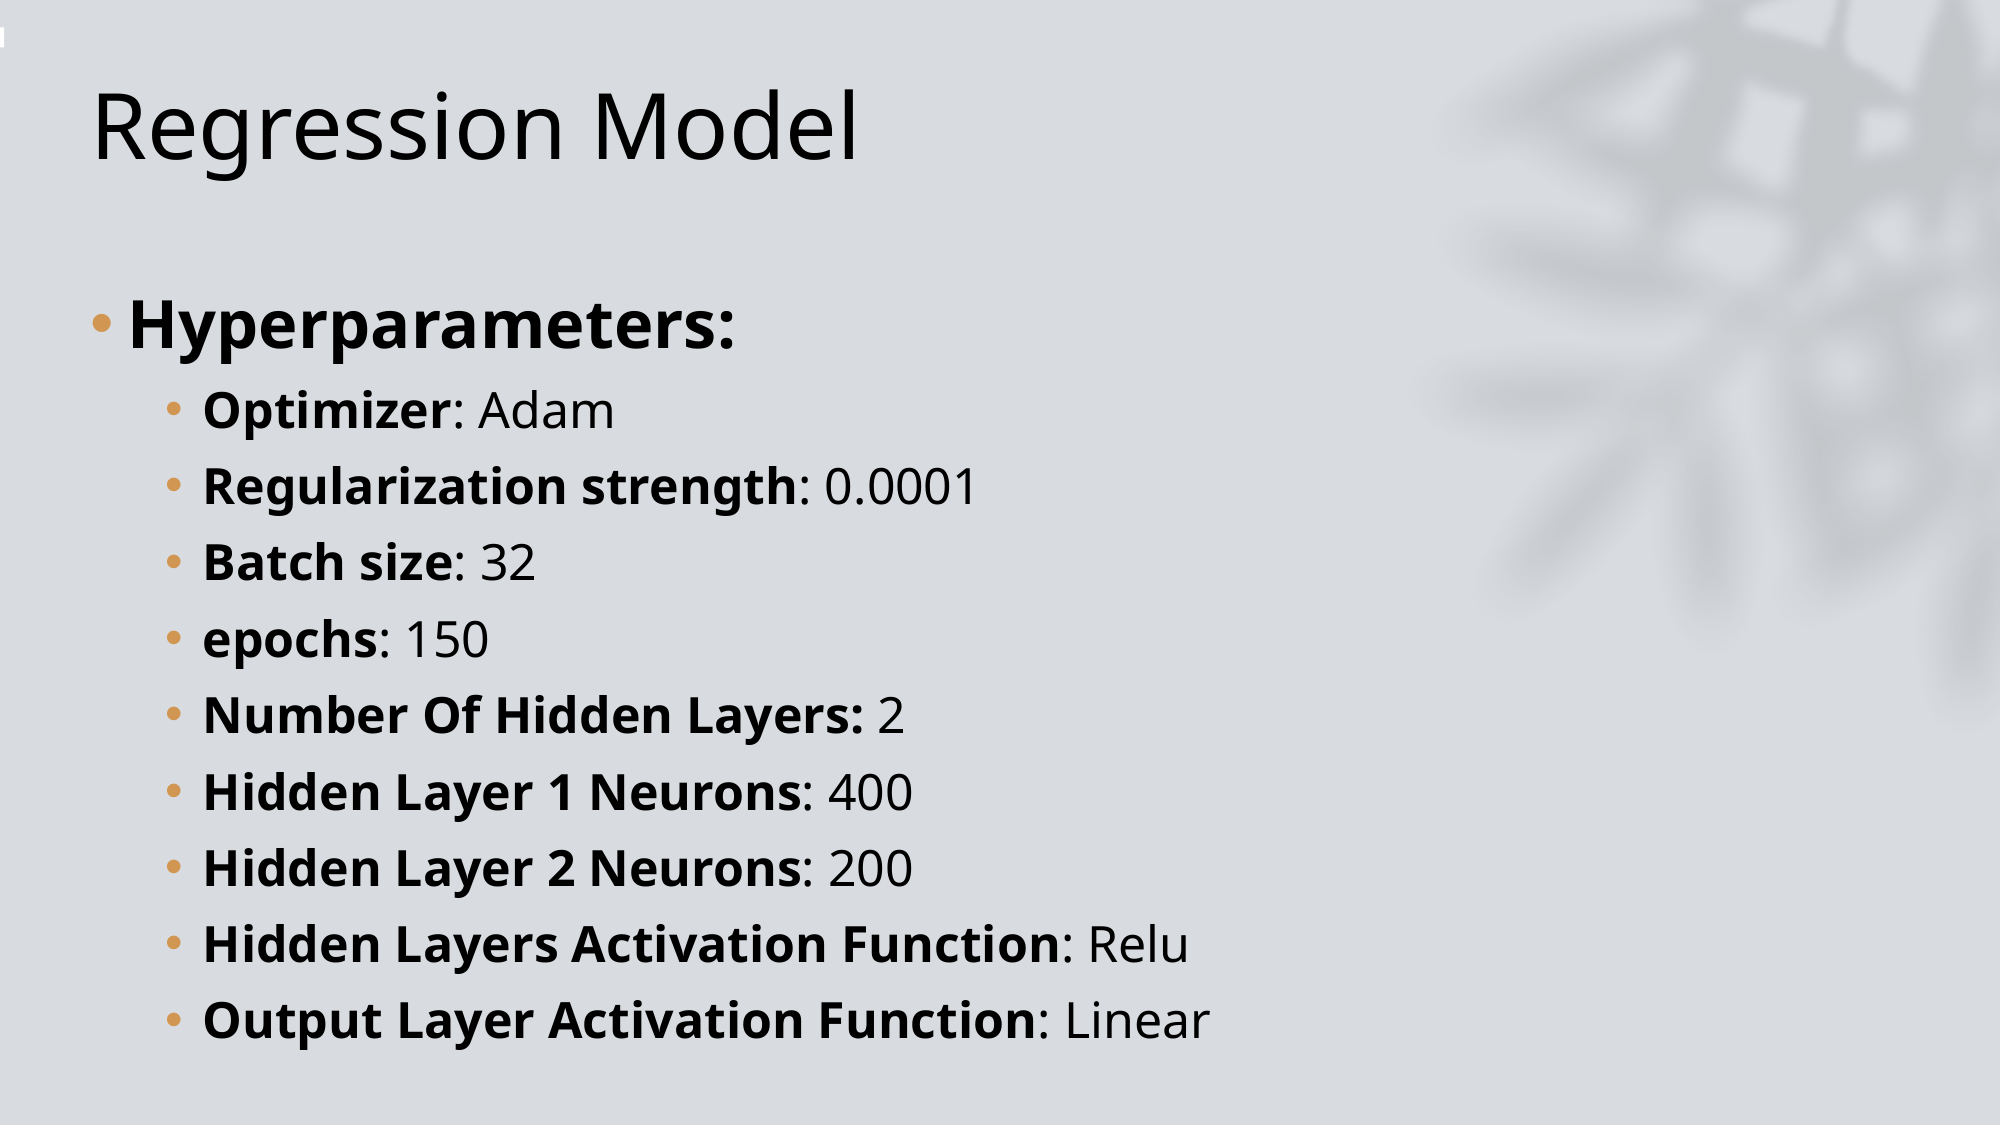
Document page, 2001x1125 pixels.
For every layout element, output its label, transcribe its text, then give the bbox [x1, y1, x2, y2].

title Regression Model [75, 13, 1863, 232]
text_box [0, 27, 5, 48]
list Hyperparameters: Optimizer: Adam Regularization strength: 0.0001 Batch size: 32 epochs: 150 Number Of Hidden Layers: 2 Hidden Layer 1 Neurons: 400 Hidden Layer 2 Neurons: 200 Hidden Layers Activation Function: Relu Output Layer Activation Function: Linear [75, 266, 1925, 1078]
